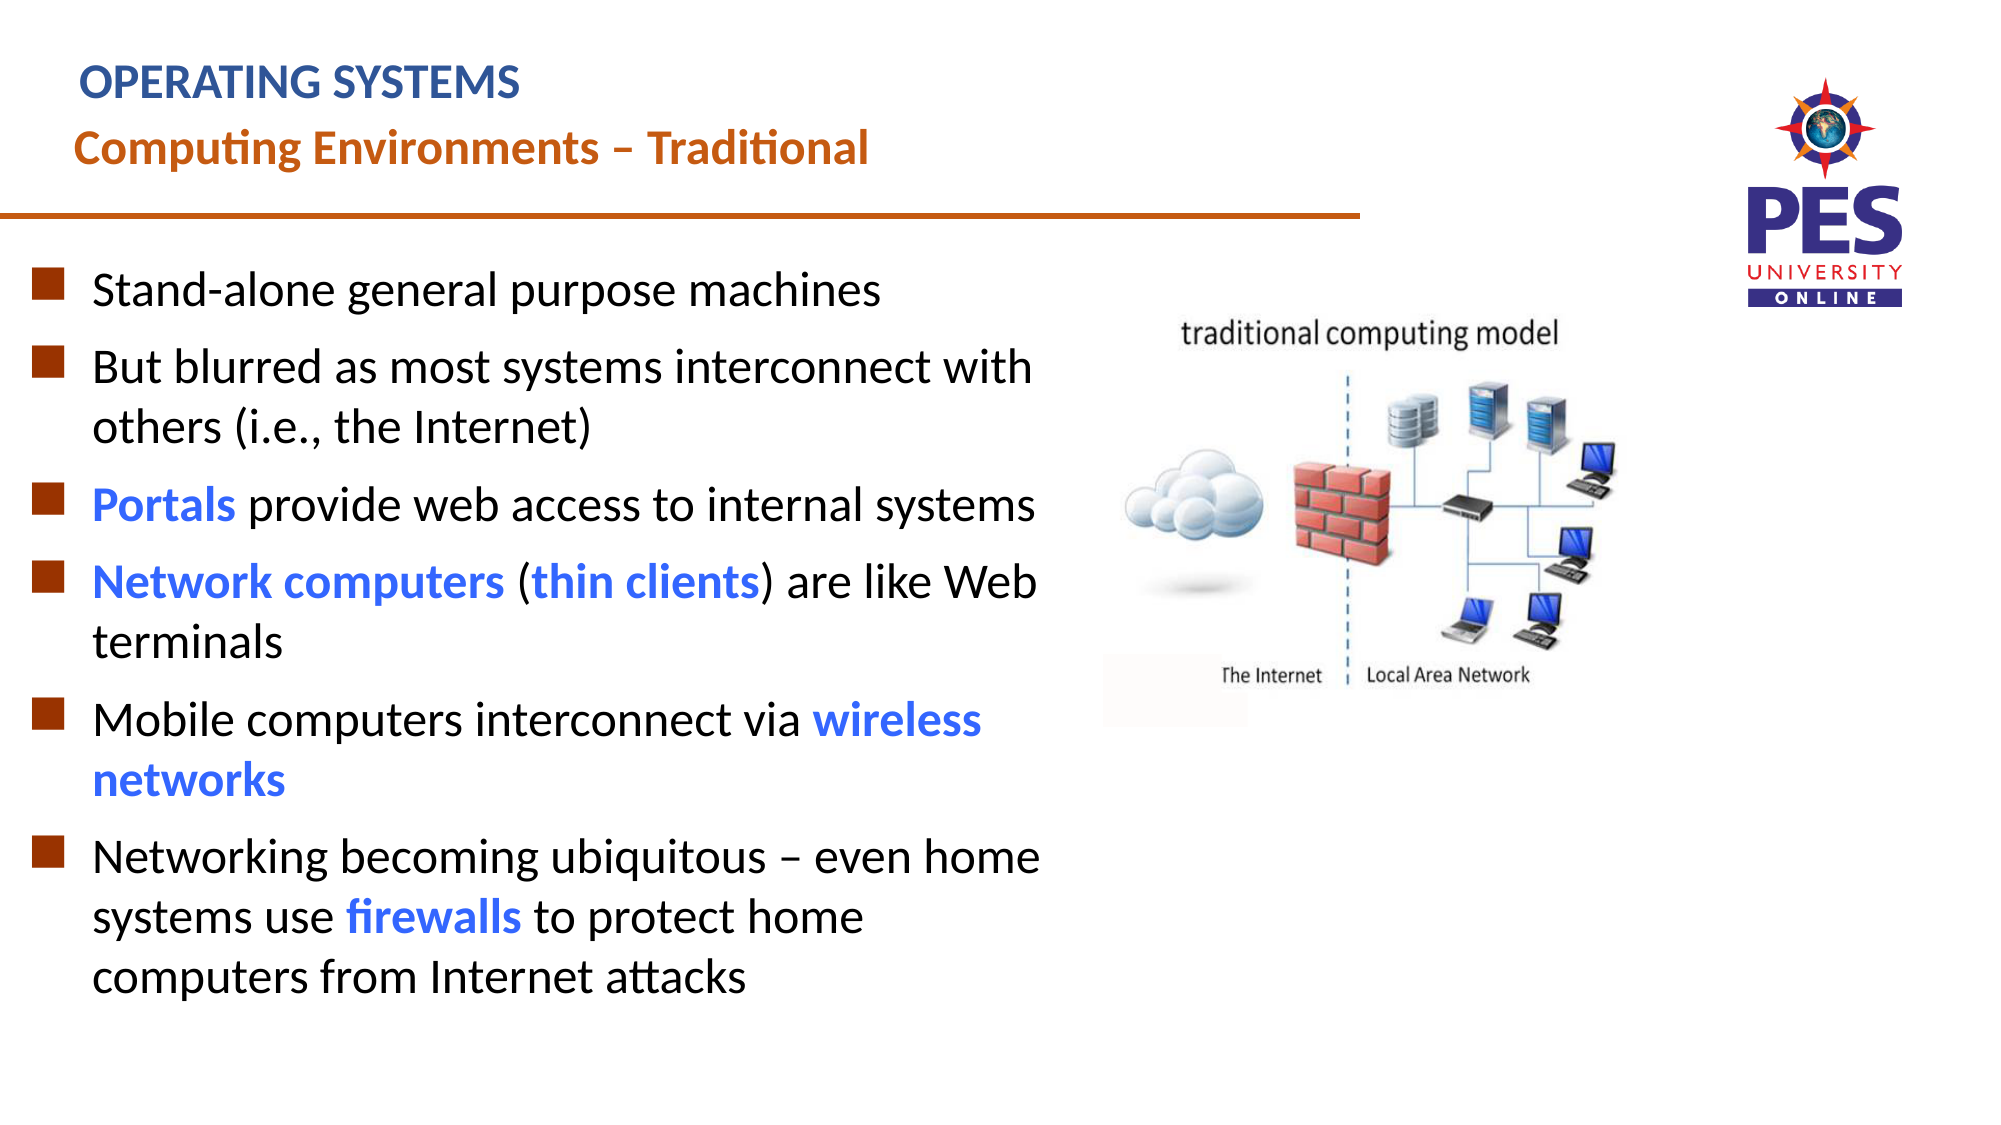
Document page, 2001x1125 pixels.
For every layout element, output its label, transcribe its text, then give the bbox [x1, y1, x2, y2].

text_box Computing Environments – Traditional [59, 107, 1372, 182]
picture [1103, 276, 1637, 727]
text_box OPERATING SYSTEMS [64, 41, 1295, 117]
picture [1748, 76, 1902, 307]
text_box Stand-alone general purpose machines But blurred as most systems interconnect with others (i.e., the Internet) Portals provide web access to internal systems Network computers (thin clients) are like Web terminals Mobile computers interconnect via wireless networks Networking becoming ubiquitous – even home systems use firewalls to protect home computers from Internet attacks [20, 248, 1058, 1011]
